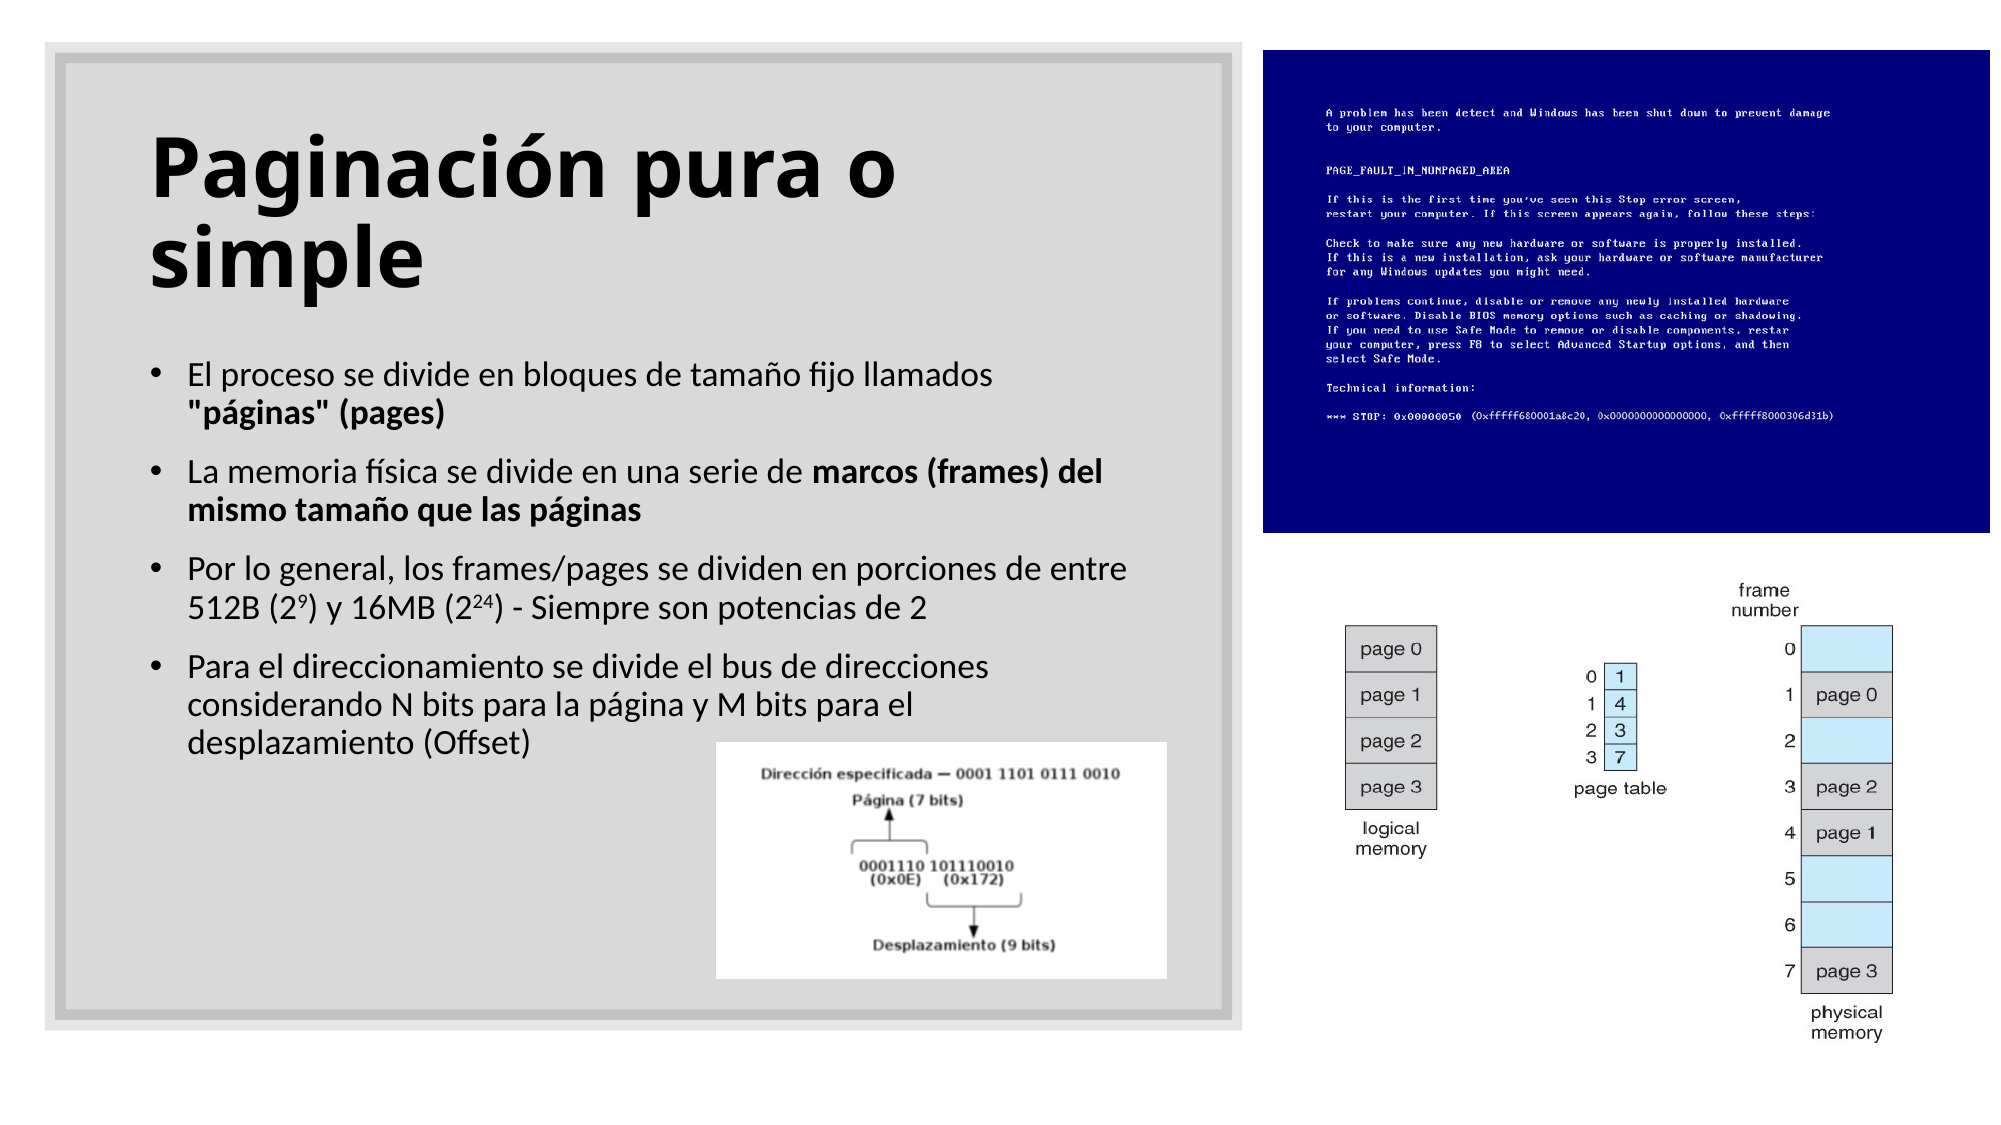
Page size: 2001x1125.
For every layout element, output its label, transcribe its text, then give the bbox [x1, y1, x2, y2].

list El proceso se divide en bloques de tamaño fijo llamados "páginas" (pages) La memoria física se divide en una serie de marcos (frames) del mismo tamaño que las páginas Por lo general, los frames/pages se dividen en porciones de entre 512B (29) y 16MB (224) - Siempre son potencias de 2 Para el direccionamiento se divide el bus de direcciones considerando N bits para la página y M bits para el desplazamiento (Offset) [134, 348, 1153, 943]
picture [1263, 50, 1990, 533]
picture [716, 742, 1167, 979]
title Paginación pura o simple [134, 105, 1153, 326]
picture [1334, 569, 1904, 1052]
text_box [54, 52, 1233, 1021]
